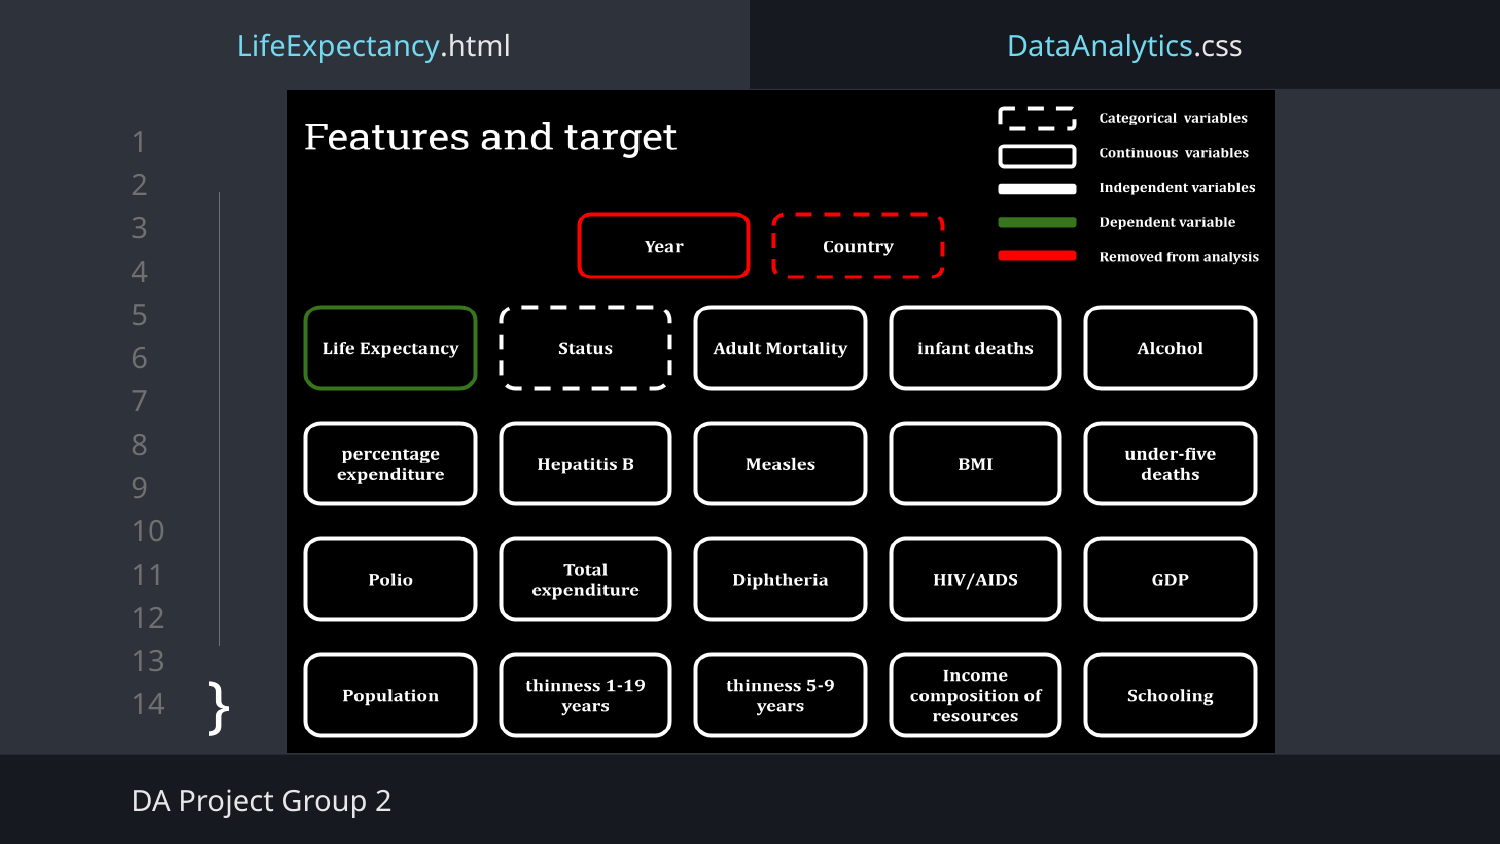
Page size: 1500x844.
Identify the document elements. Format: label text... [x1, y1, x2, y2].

subtitle DA Project Group 2 [116, 770, 915, 829]
subtitle LifeExpectancy.html [0, 15, 749, 74]
subtitle DataAnalytics.css [750, 15, 1500, 74]
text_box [177, 191, 262, 755]
picture [286, 90, 1275, 754]
